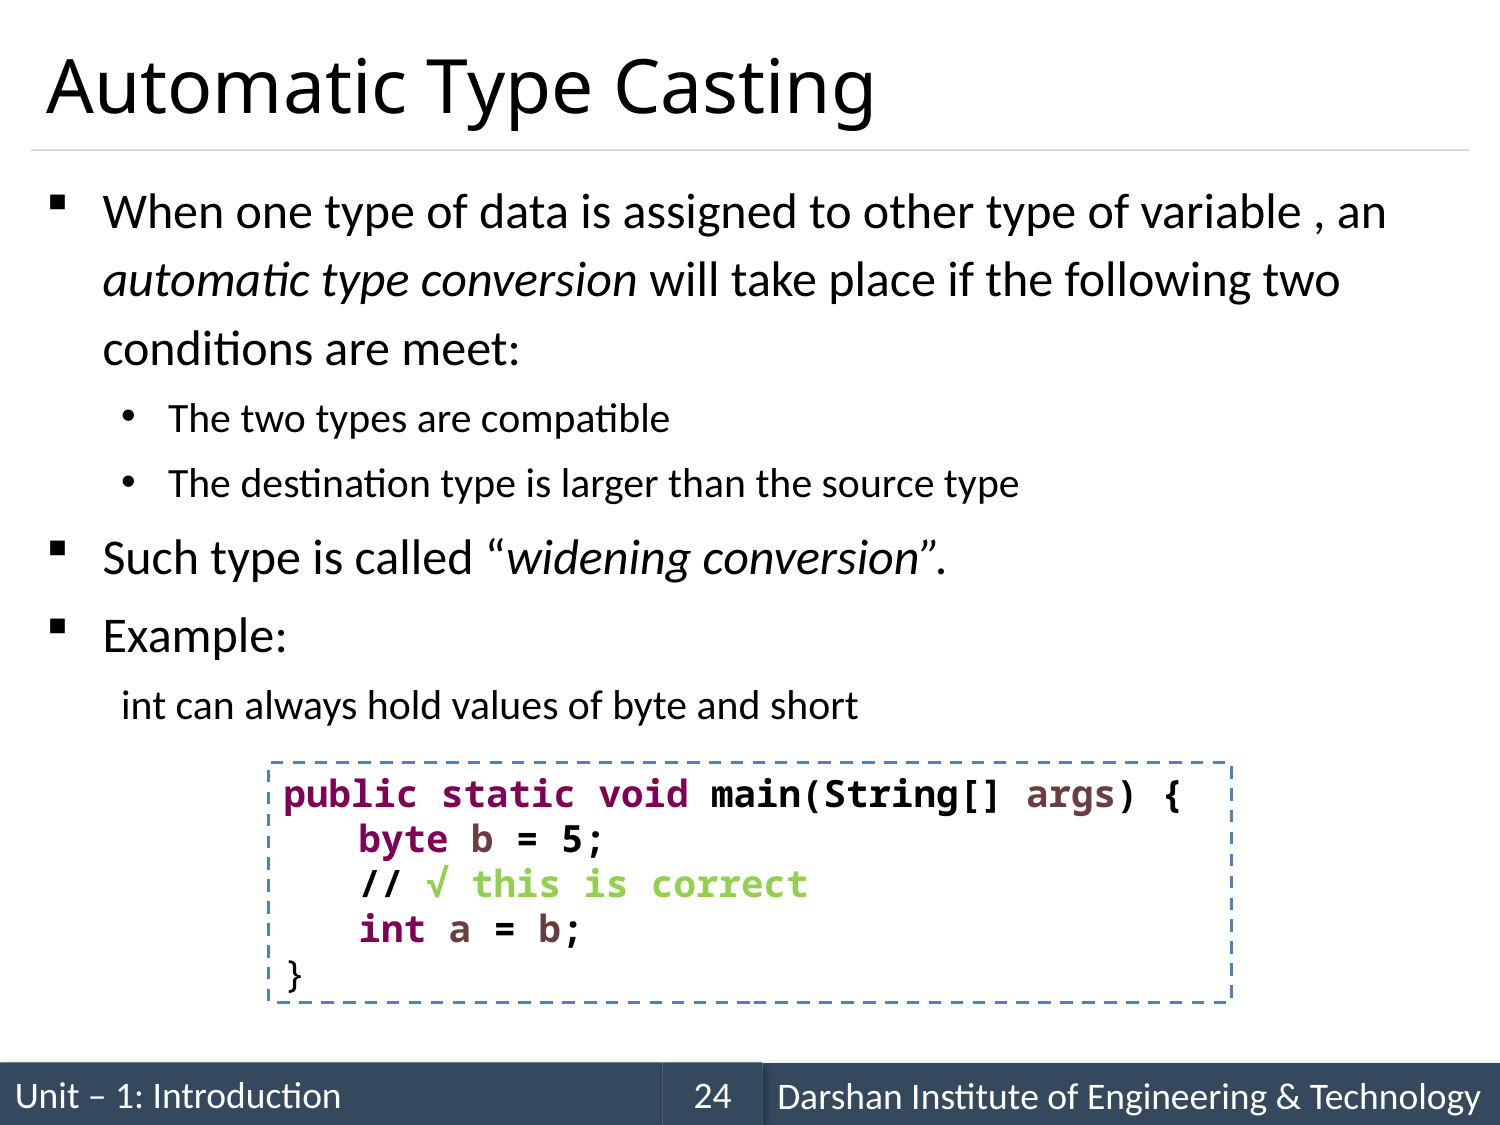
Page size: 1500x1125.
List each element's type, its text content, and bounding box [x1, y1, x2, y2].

text_box public static void main(String[] args) { byte b = 5; // √ this is correct int a = b; } [268, 762, 1232, 1003]
list When one type of data is assigned to other type of variable , an automatic type conversion will take place if the following two conditions are meet: The two types are compatible The destination type is larger than the source type Such type is called “widening conversion”. Example: int can always hold values of byte and short [31, 162, 1469, 1038]
title Automatic Type Casting [31, 17, 1469, 150]
